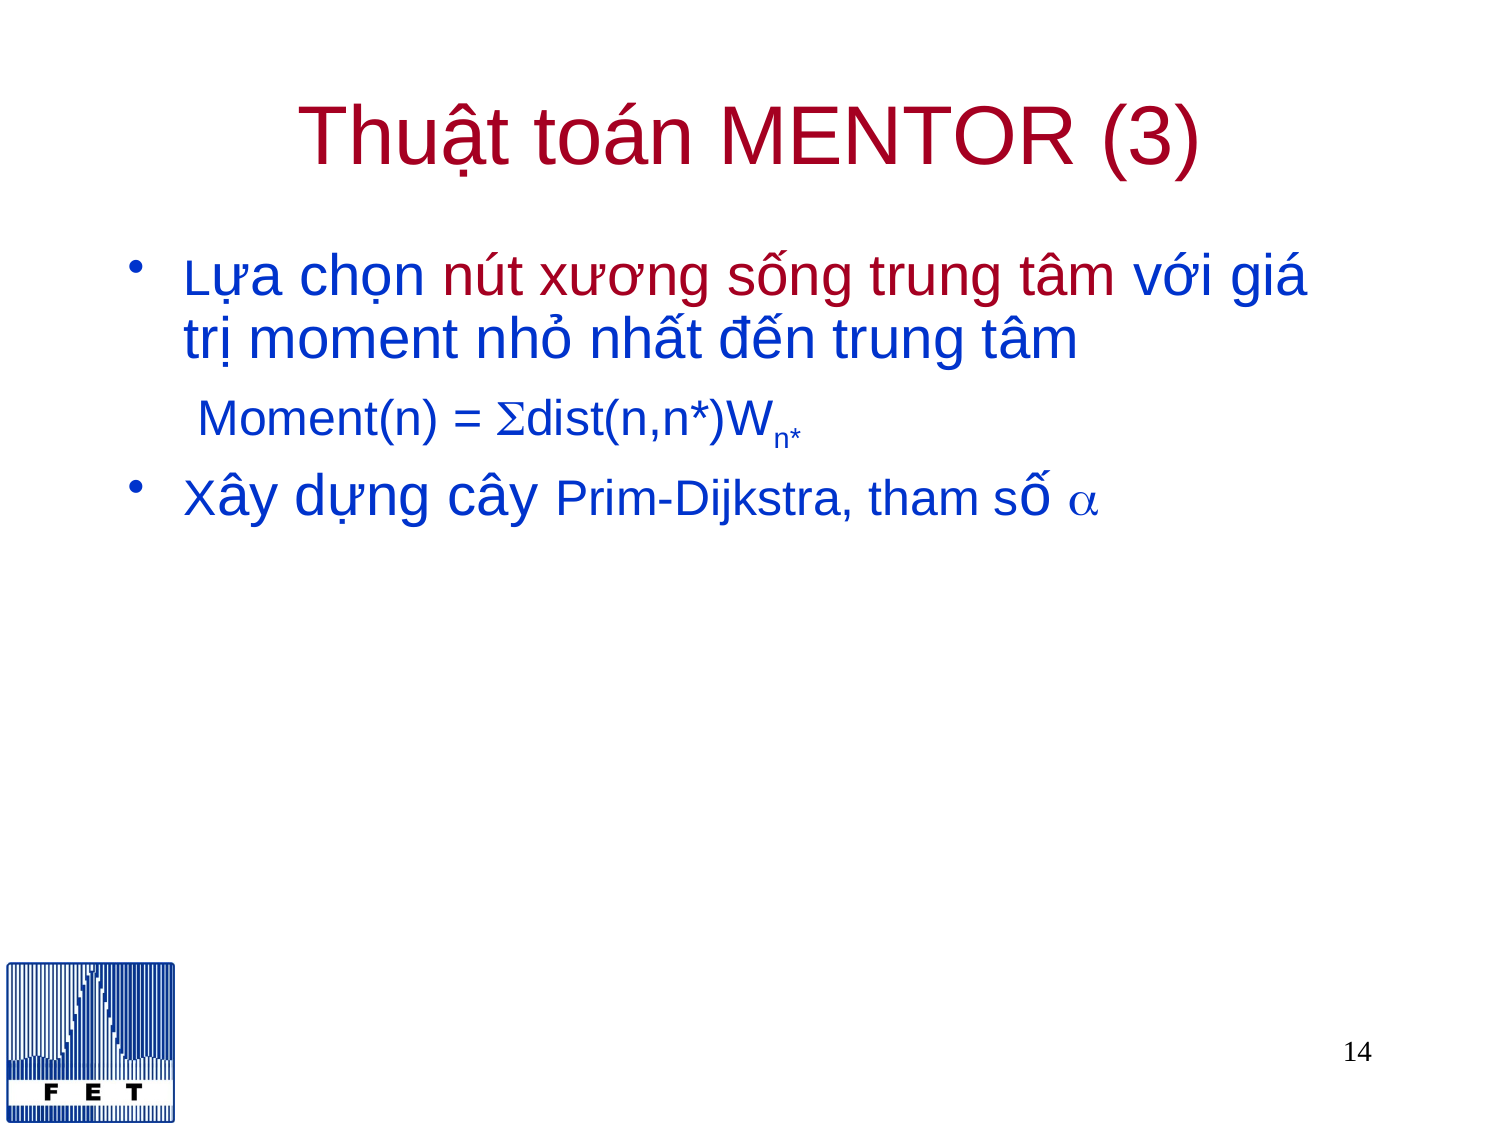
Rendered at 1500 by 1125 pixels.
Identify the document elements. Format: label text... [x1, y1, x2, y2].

slide_number 14 [1074, 1024, 1388, 1101]
picture [6, 962, 175, 1123]
list Lựa chọn nút xương sống trung tâm với giá trị moment nhỏ nhất đến trung tâm Moment(n) = Sdist(n,n*)Wn* Xây dựng cây Prim-Dijkstra, tham số a [112, 237, 1388, 951]
title Thuật toán MENTOR (3) [112, 37, 1388, 226]
